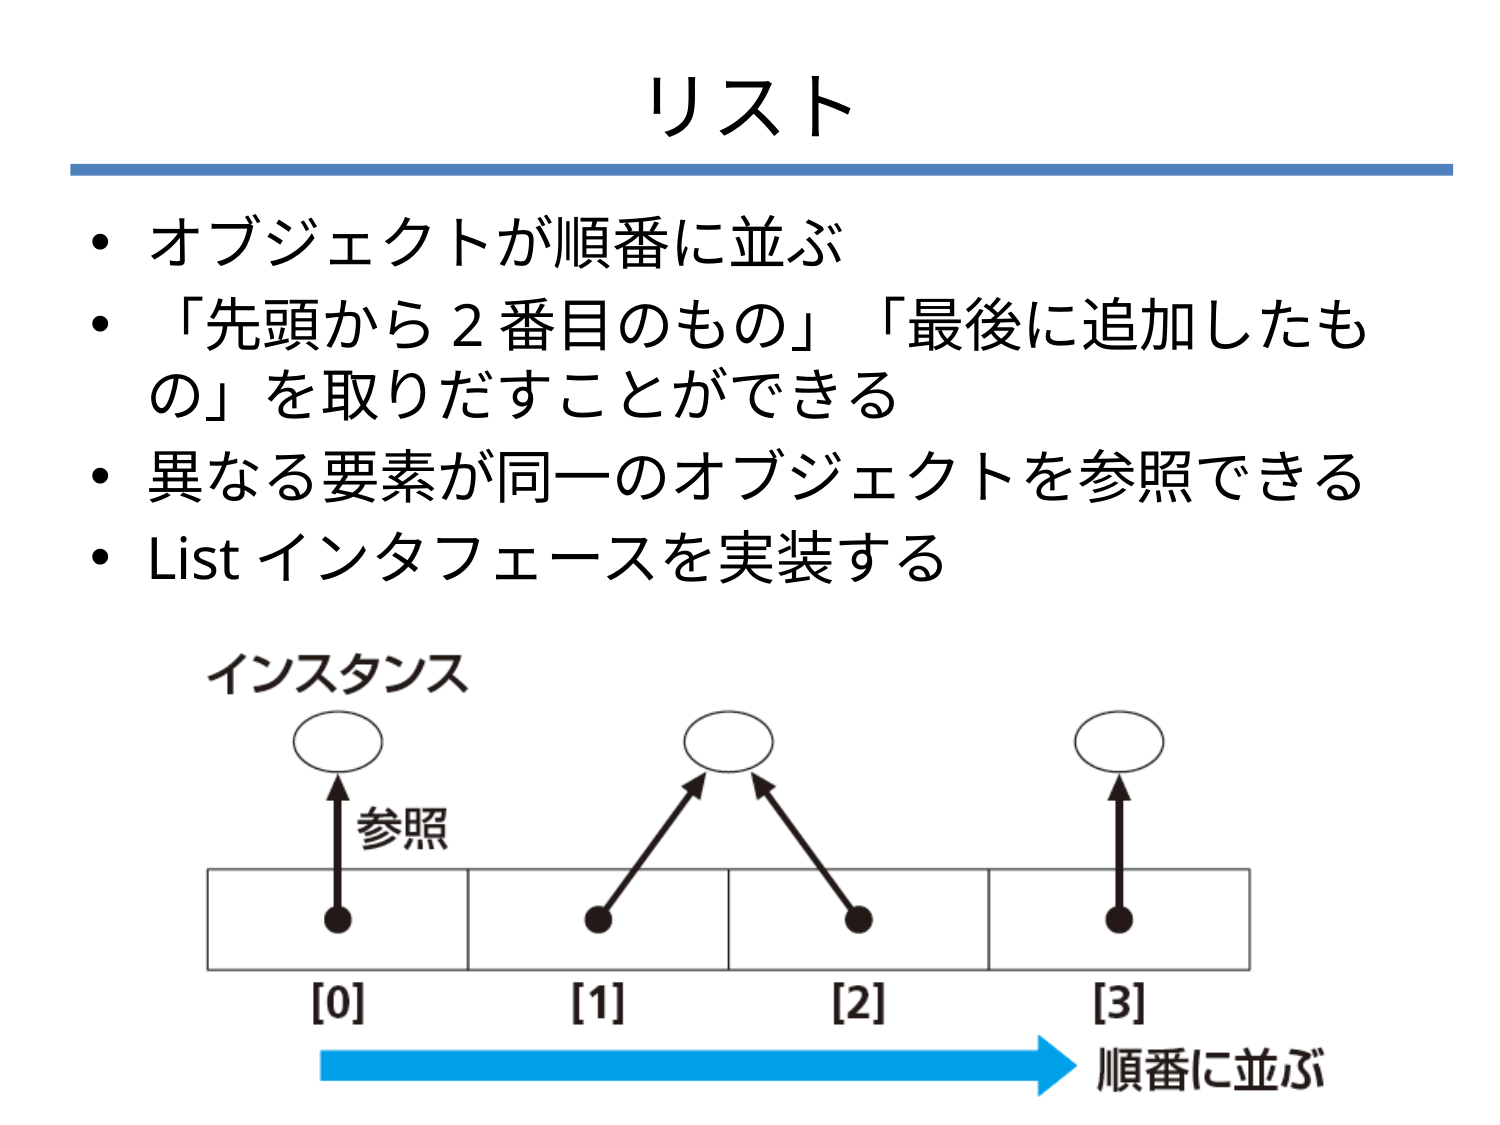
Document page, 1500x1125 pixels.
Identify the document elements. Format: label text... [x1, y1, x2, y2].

list オブジェクトが順番に並ぶ 「先頭から2番目のもの」「最後に追加したもの」を取りだすことができる 異なる要素が同一のオブジェクトを参照できる Listインタフェースを実装する [75, 199, 1425, 645]
title リスト [75, 45, 1425, 164]
picture [187, 635, 1344, 1125]
